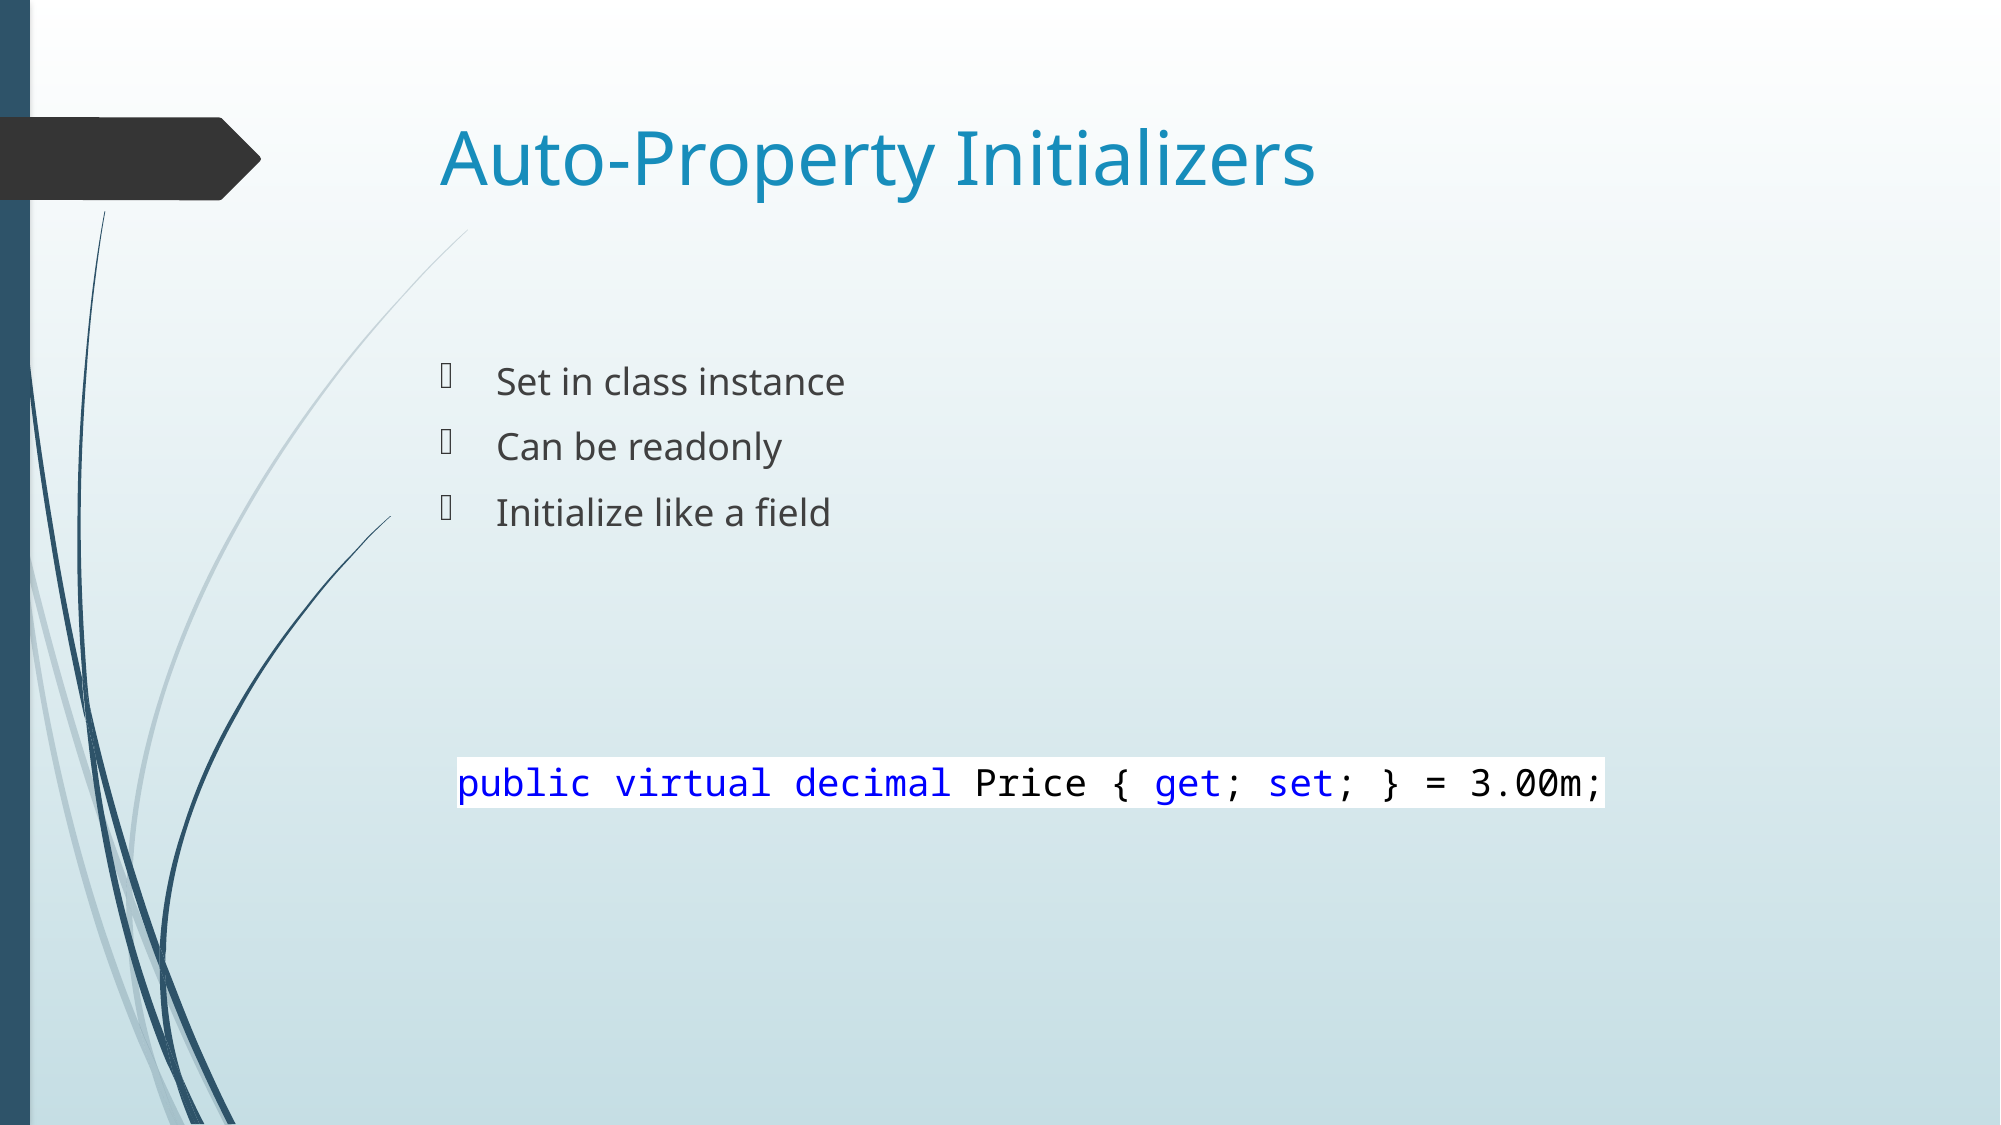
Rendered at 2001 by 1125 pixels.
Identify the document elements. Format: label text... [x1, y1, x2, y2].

list Set in class instance Can be readonly Initialize like a field [424, 350, 1888, 970]
text_box public virtual decimal Price { get; set; } = 3.00m; [442, 752, 1620, 812]
title Auto-Property Initializers [425, 102, 1888, 313]
